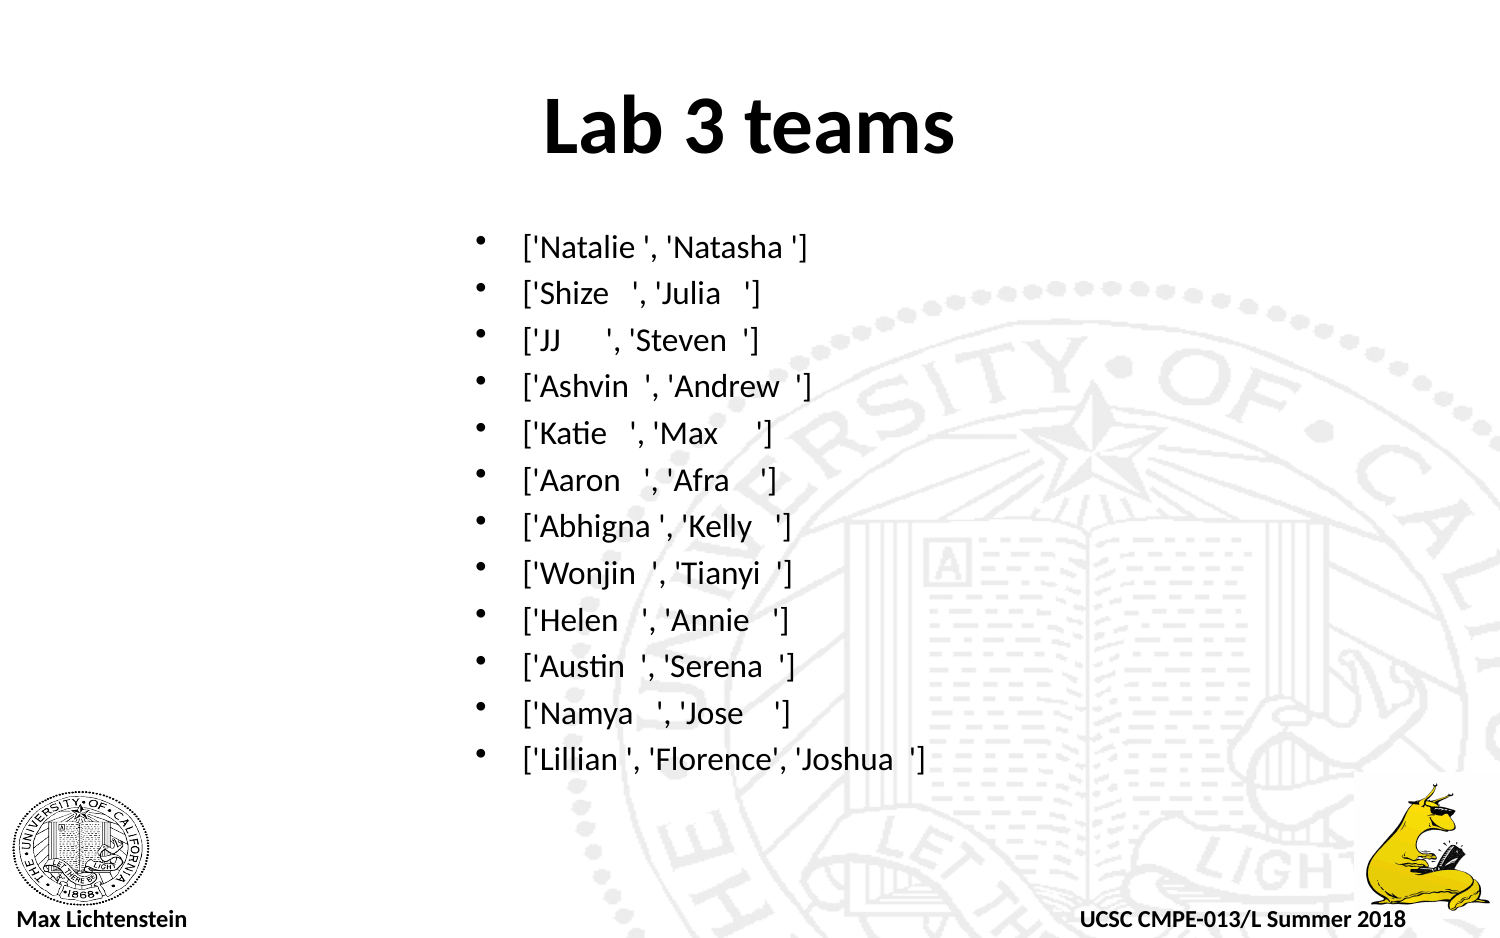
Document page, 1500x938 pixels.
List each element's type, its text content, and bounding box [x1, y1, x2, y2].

picture [562, 837, 1500, 938]
list ['Natalie ', 'Natasha '] ['Shize ', 'Julia '] ['JJ ', 'Steven '] ['Ashvin ', 'Andrew '] ['Katie ', 'Max '] ['Aaron ', 'Afra '] ['Abhigna ', 'Kelly '] ['Wonjin ', 'Tianyi '] ['Helen ', 'Annie '] ['Austin ', 'Serena '] ['Namya ', 'Jose '] ['Lillian ', 'Florence', 'Joshua '] [460, 217, 1500, 837]
picture [12, 791, 150, 906]
title Lab 3 teams [0, 42, 1500, 199]
